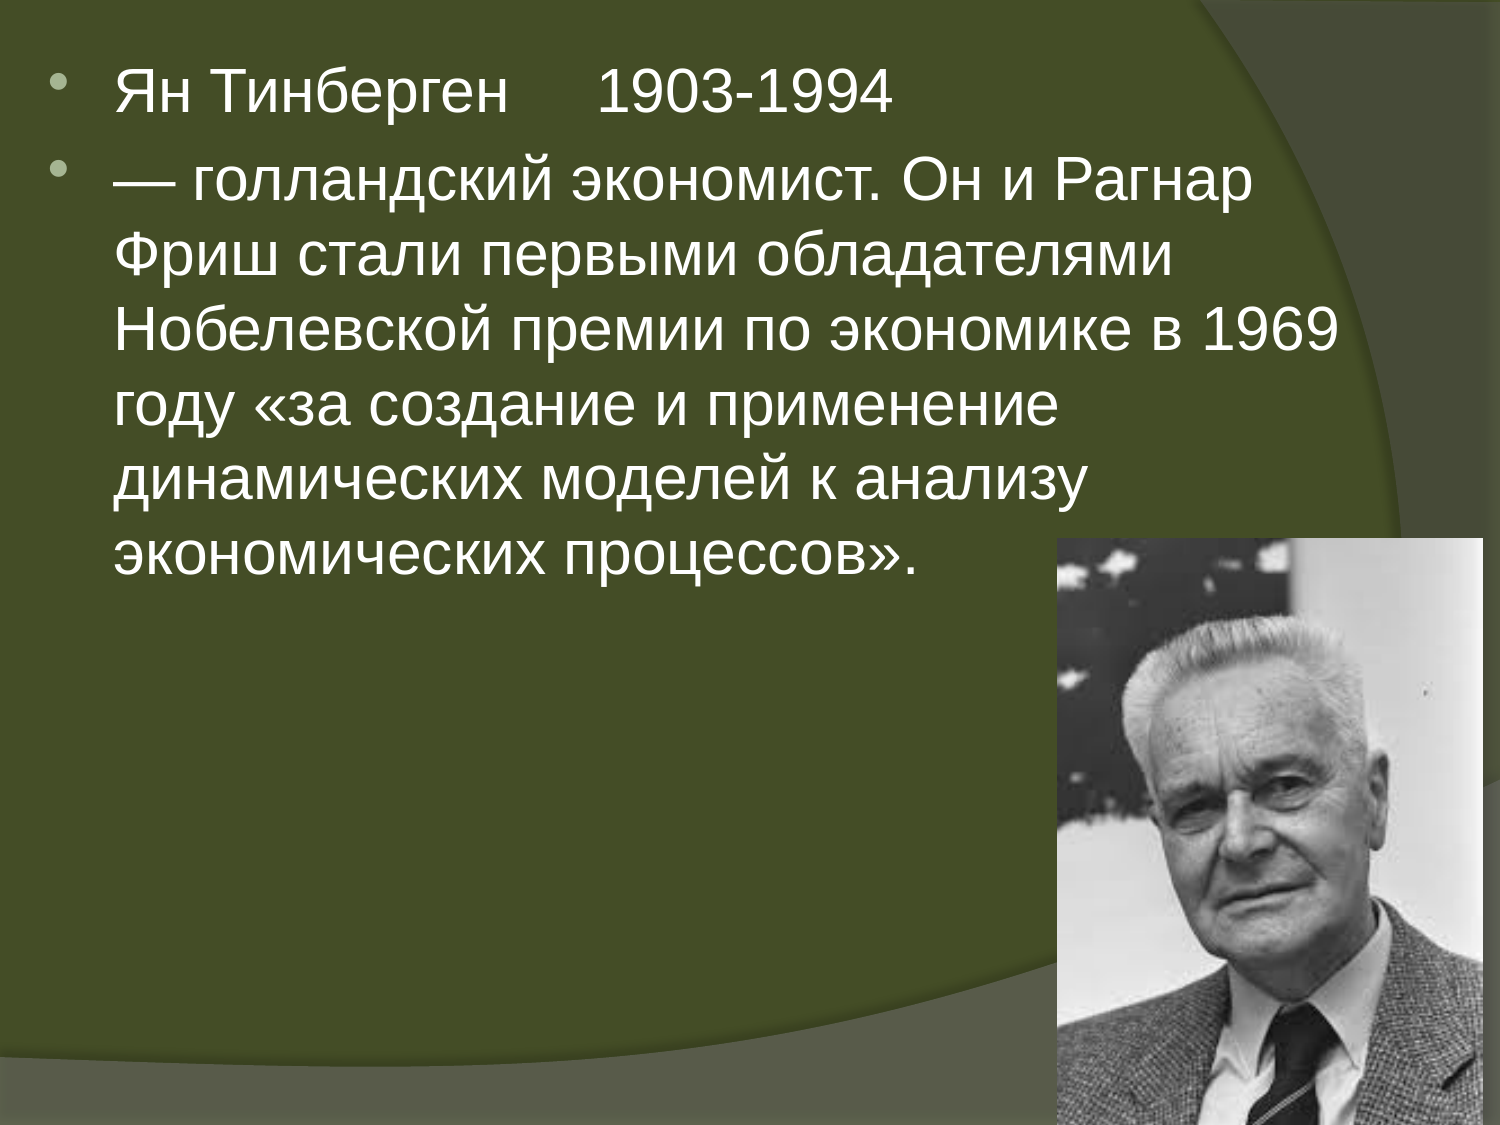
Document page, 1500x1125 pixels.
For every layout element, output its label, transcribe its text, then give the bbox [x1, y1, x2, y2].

picture [1056, 538, 1483, 1125]
list Ян Тинберген 1903-1994 — голландский экономист. Он и Рагнар Фриш стали первыми обладателями Нобелевской премии по экономике в 1969 году «за создание и применение динамических моделей к анализу экономических процессов». [29, 42, 1425, 1005]
